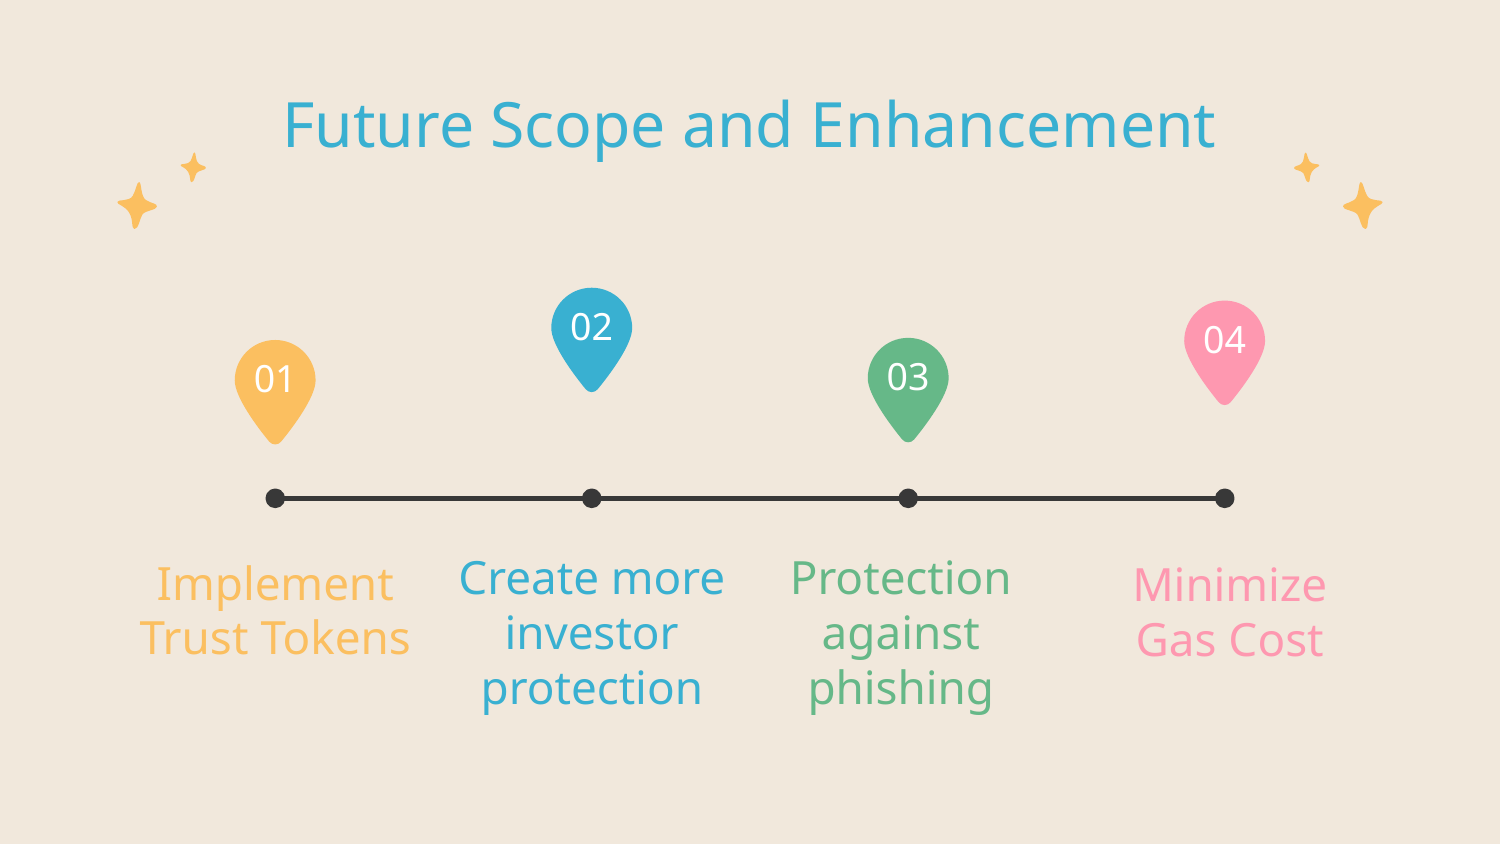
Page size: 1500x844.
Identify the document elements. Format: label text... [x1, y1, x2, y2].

text_box Minimize Gas Cost [1071, 584, 1388, 638]
text_box 04 [1184, 300, 1266, 404]
text_box 02 [551, 287, 633, 391]
text_box Protection against phishing [742, 604, 1059, 659]
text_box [1293, 152, 1384, 230]
text_box [584, 492, 599, 506]
text_box [900, 492, 916, 506]
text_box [116, 152, 207, 230]
text_box [267, 491, 283, 506]
text_box 01 [234, 339, 316, 444]
title Future Scope and Enhancement [116, 88, 1383, 156]
text_box Implement Trust Tokens [116, 582, 434, 637]
text_box 03 [867, 337, 949, 441]
text_box [1217, 492, 1233, 506]
text_box Create more investor protection [433, 604, 742, 659]
